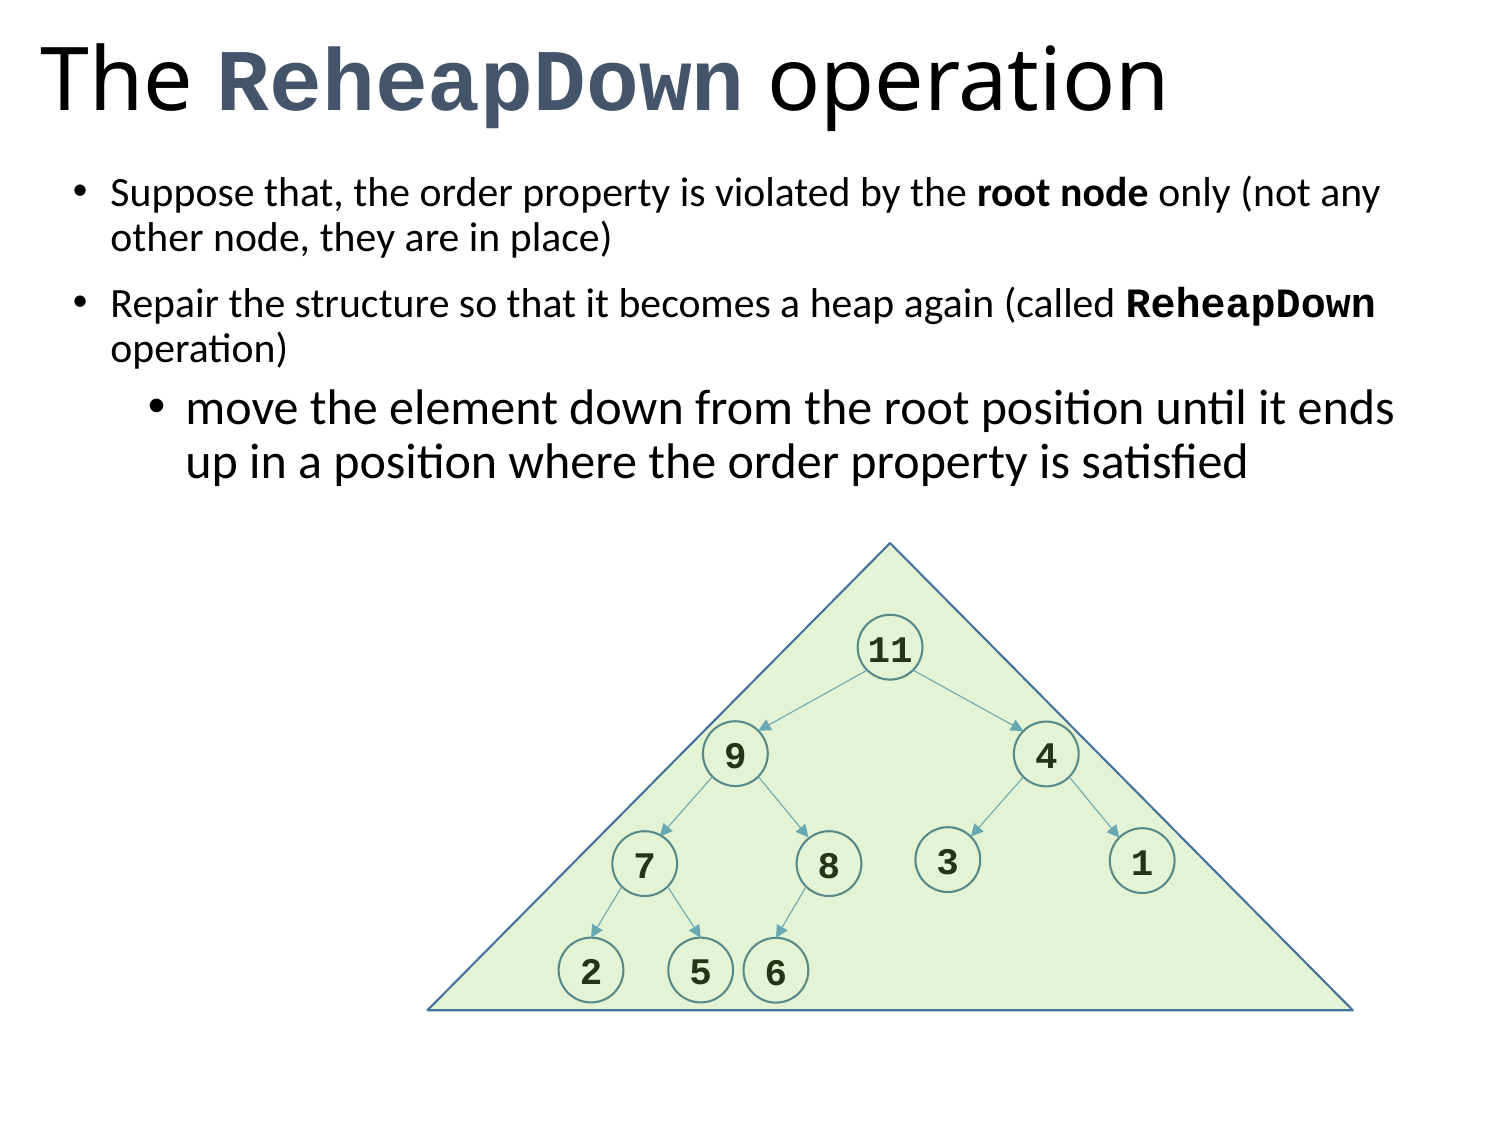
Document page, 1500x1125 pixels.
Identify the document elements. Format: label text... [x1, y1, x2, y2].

title The ReheapDown operation [25, 26, 1469, 138]
text_box [818, 542, 962, 614]
text_box [426, 829, 1354, 1012]
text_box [558, 614, 1175, 1003]
list Suppose that, the order property is violated by the root node only (not any other node, they are in place) Repair the structure so that it becomes a heap again (called ReheapDown operation) move the element down from the root position until it ends up in a position where the order property is satisfied [57, 162, 1468, 514]
